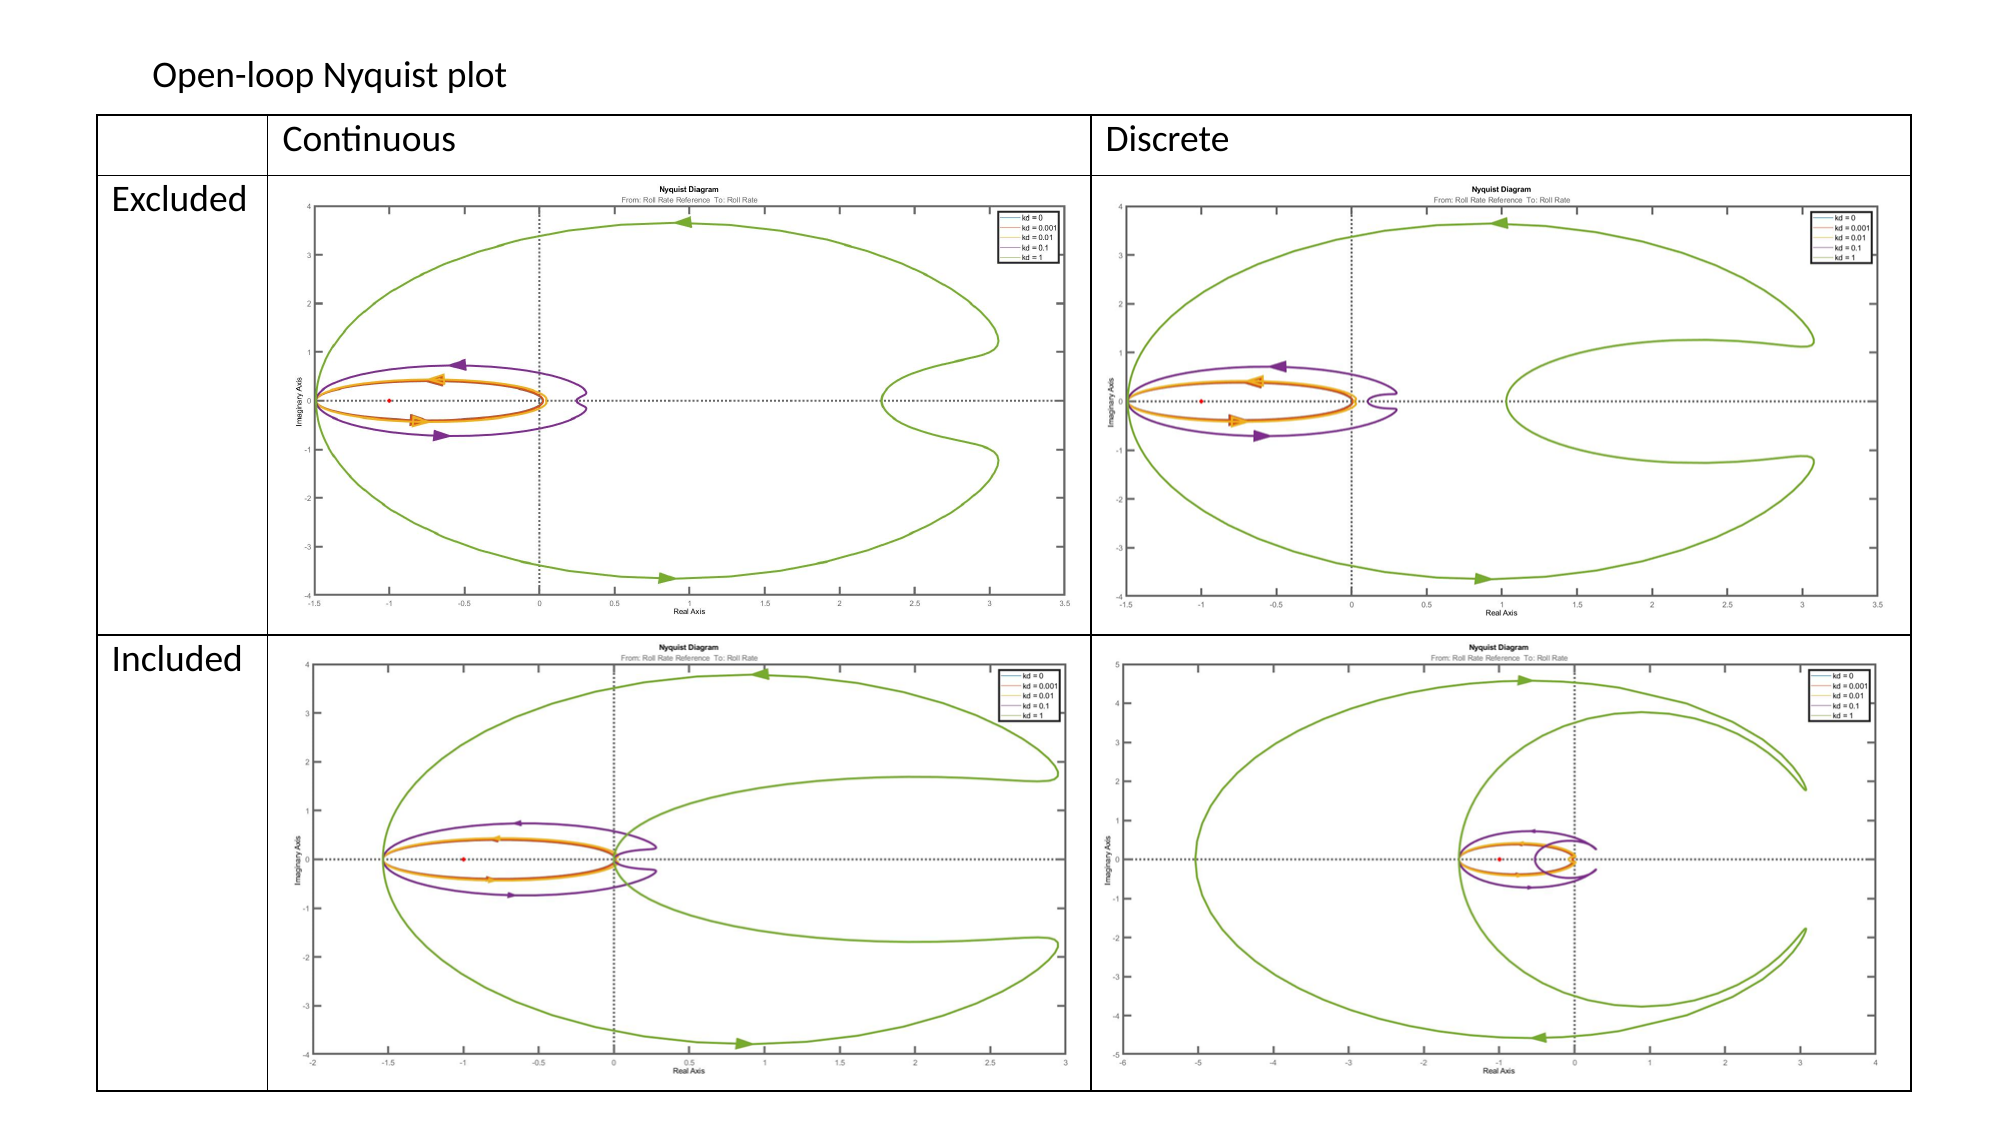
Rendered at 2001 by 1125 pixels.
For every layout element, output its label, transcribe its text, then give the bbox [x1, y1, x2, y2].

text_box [288, 180, 1887, 1082]
table_cell [1092, 636, 1910, 1090]
table_cell [268, 176, 1090, 634]
table_header Discrete [1092, 116, 1910, 175]
text_box Open-loop Nyquist plot [137, 42, 1871, 103]
table_cell [268, 636, 1090, 1090]
table_cell Excluded [98, 176, 267, 634]
table_cell Included [98, 636, 267, 1090]
table_header [98, 116, 267, 175]
table_header Continuous [268, 116, 1090, 175]
table_cell [1092, 176, 1910, 634]
